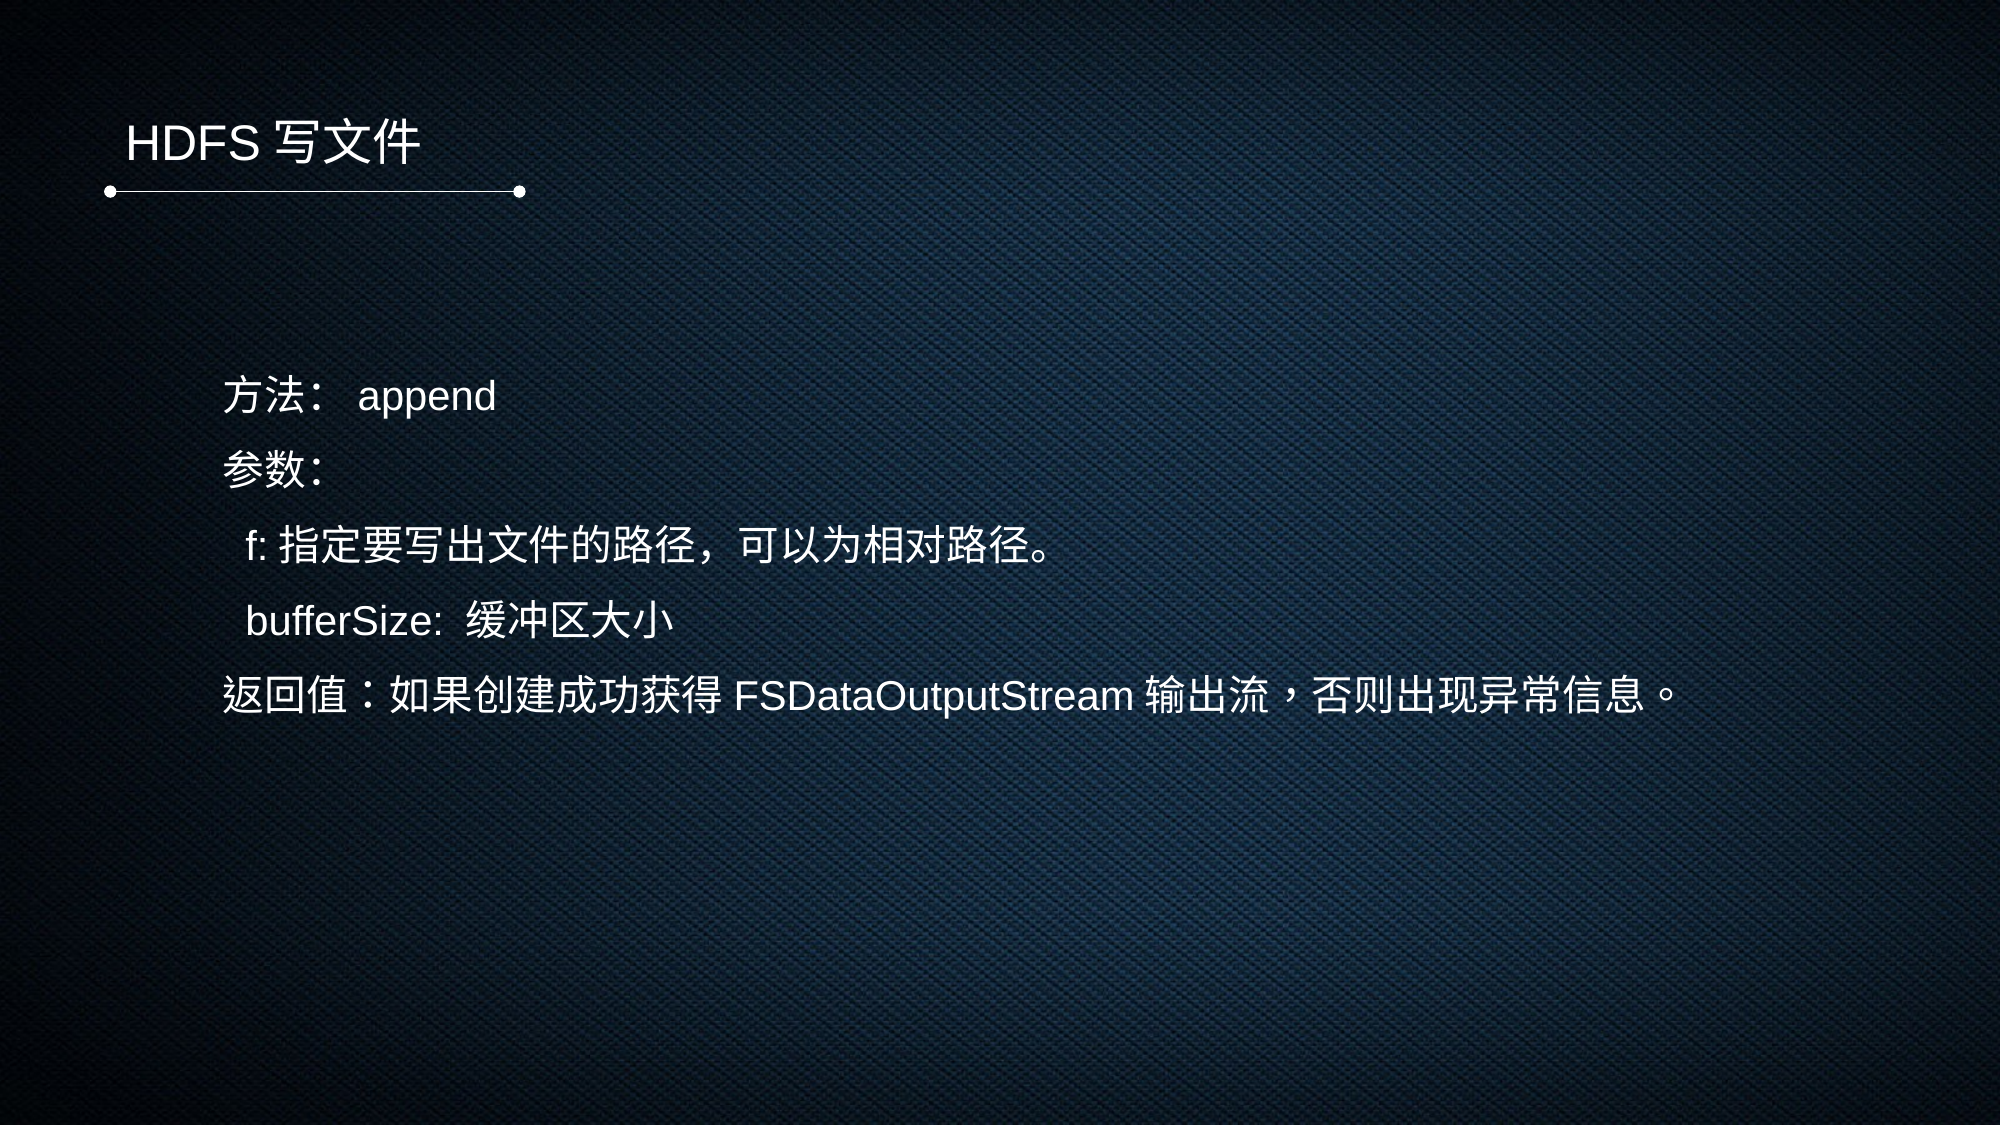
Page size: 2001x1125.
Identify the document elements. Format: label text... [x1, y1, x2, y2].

picture [0, 0, 2000, 1125]
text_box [110, 103, 825, 192]
text_box 方法：append 参数： f:指定要写出文件的路径，可以为相对路径。 bufferSize: 缓冲区大小 返回值：如果创建成功获得FSDataOutputStream输出流，否则出现异常信息。 [207, 336, 1703, 727]
